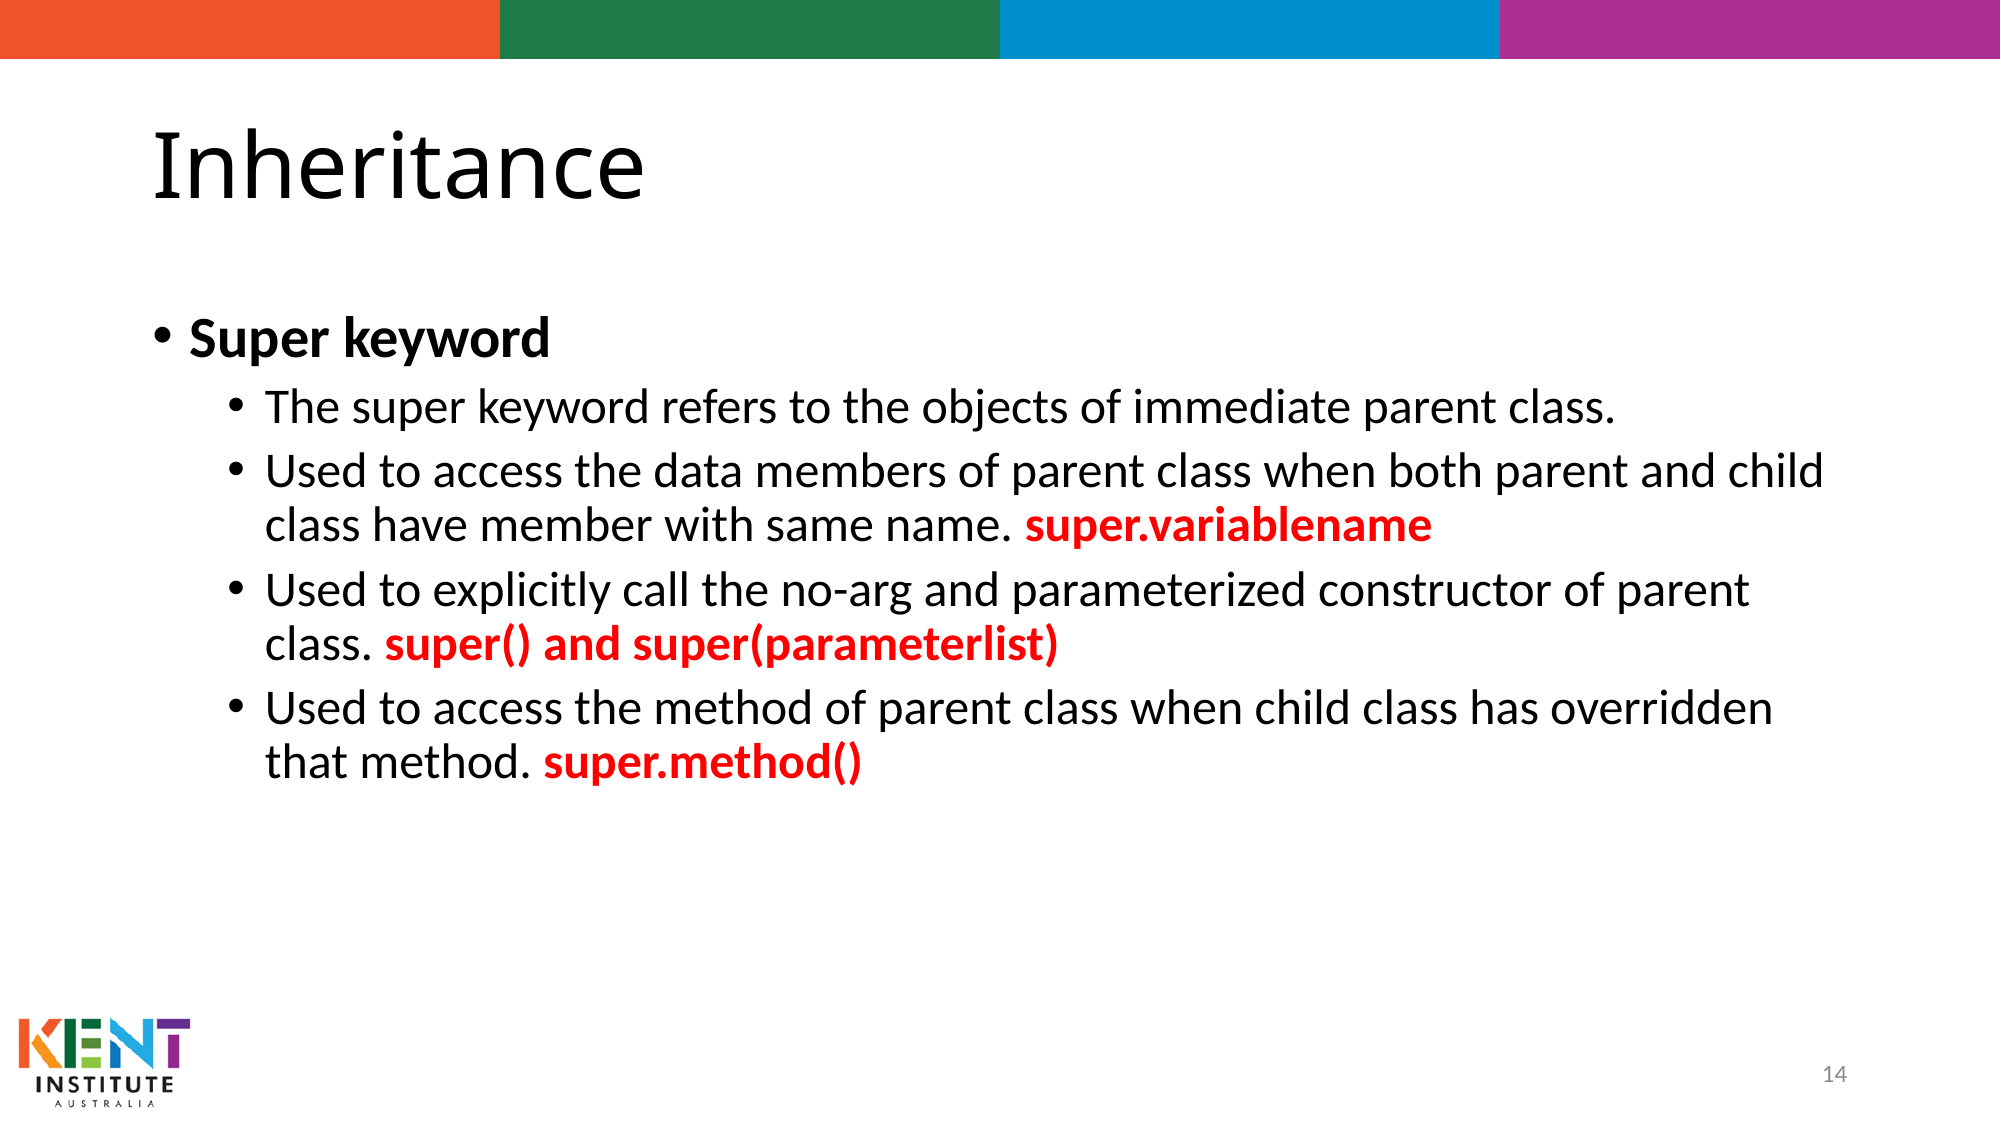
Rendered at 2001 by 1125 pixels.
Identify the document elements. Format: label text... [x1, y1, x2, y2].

slide_number 14 [1412, 1042, 1863, 1103]
title Inheritance [137, 59, 1863, 278]
picture [0, 1000, 208, 1125]
list Super keyword The super keyword refers to the objects of immediate parent class. Used to access the data members of parent class when both parent and child class have member with same name. super.variablename Used to explicitly call the no-arg and parameterized constructor of parent class. super() and super(parameterlist) Used to access the method of parent class when child class has overridden that method. super.method() [137, 299, 1863, 1014]
